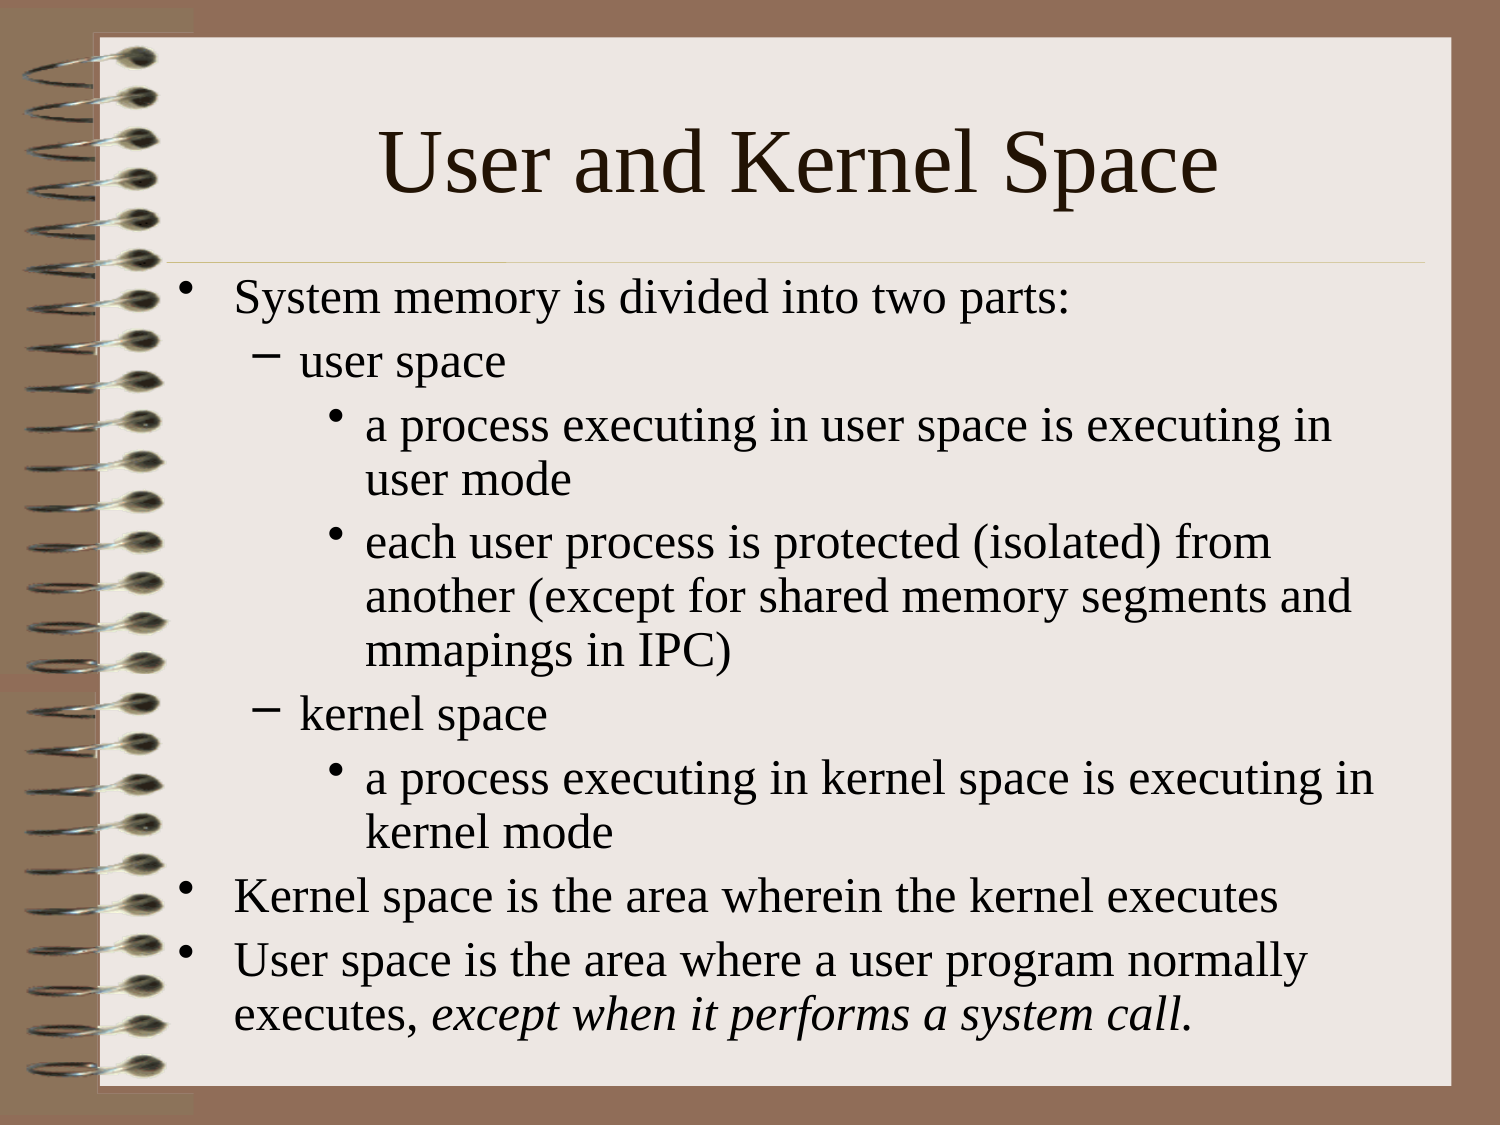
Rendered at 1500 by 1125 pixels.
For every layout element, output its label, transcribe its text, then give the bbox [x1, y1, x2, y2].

picture [0, 8, 194, 674]
picture [0, 692, 194, 1115]
title User and Kernel Space [174, 62, 1426, 251]
list System memory is divided into two parts: user space a process executing in user space is executing in user mode each user process is protected (isolated) from another (except for shared memory segments and mmapings in IPC) kernel space a process executing in kernel space is executing in kernel mode Kernel space is the area wherein the kernel executes User space is the area where a user program normally executes, except when it performs a system call. [162, 262, 1438, 1088]
